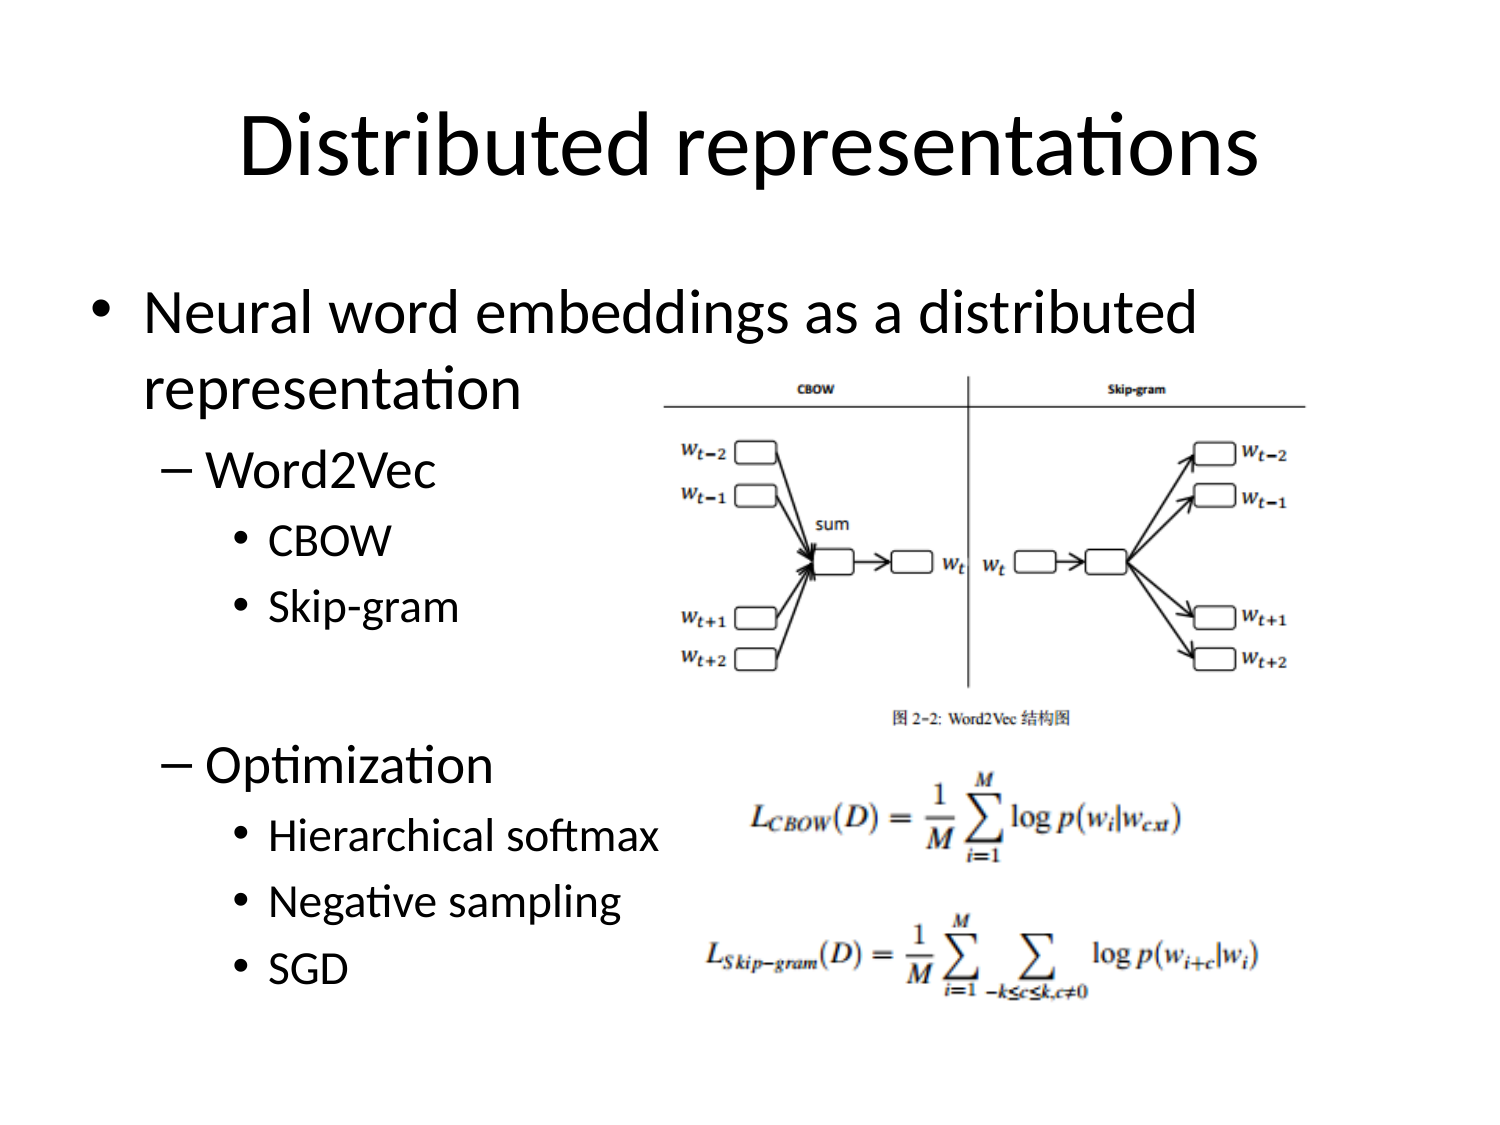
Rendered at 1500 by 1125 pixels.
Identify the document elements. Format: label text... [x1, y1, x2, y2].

picture [693, 904, 1275, 1013]
list Neural word embeddings as a distributed representation Word2Vec CBOW Skip-gram Optimization Hierarchical softmax Negative sampling SGD [75, 262, 1425, 1005]
picture [650, 361, 1318, 885]
title Distributed representations [75, 45, 1425, 233]
